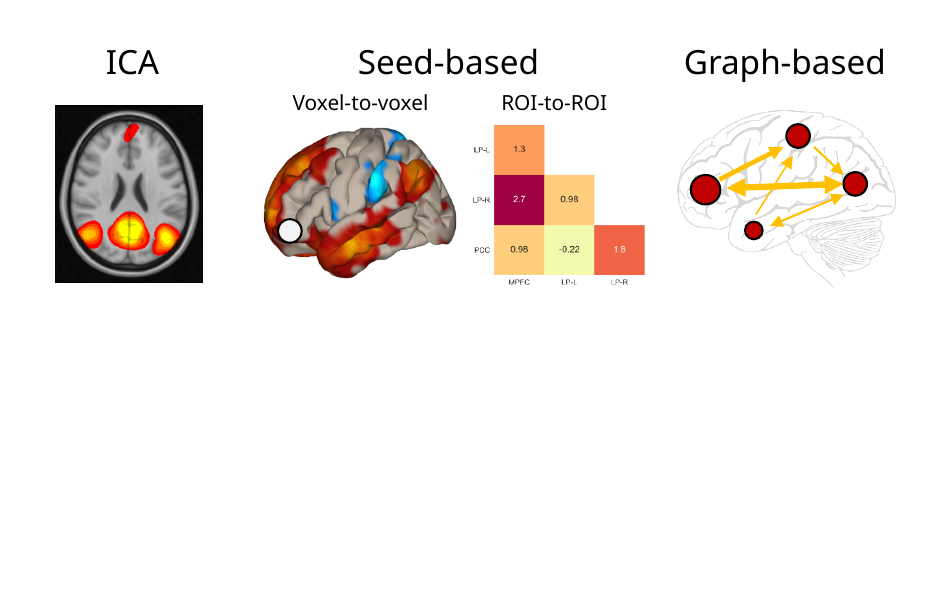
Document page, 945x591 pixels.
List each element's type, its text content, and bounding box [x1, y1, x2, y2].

picture [463, 118, 649, 291]
text_box Voxel-to-voxel [272, 82, 449, 114]
picture [677, 110, 896, 288]
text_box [755, 155, 793, 215]
text_box Seed-based [329, 33, 568, 89]
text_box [813, 146, 844, 175]
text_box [793, 183, 844, 189]
picture [55, 105, 203, 284]
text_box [726, 183, 755, 189]
text_box ROI-to-ROI [466, 82, 643, 118]
picture [261, 114, 462, 286]
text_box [719, 146, 784, 180]
text_box Graph-based [665, 33, 905, 89]
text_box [770, 194, 844, 226]
text_box ICA [13, 33, 252, 89]
